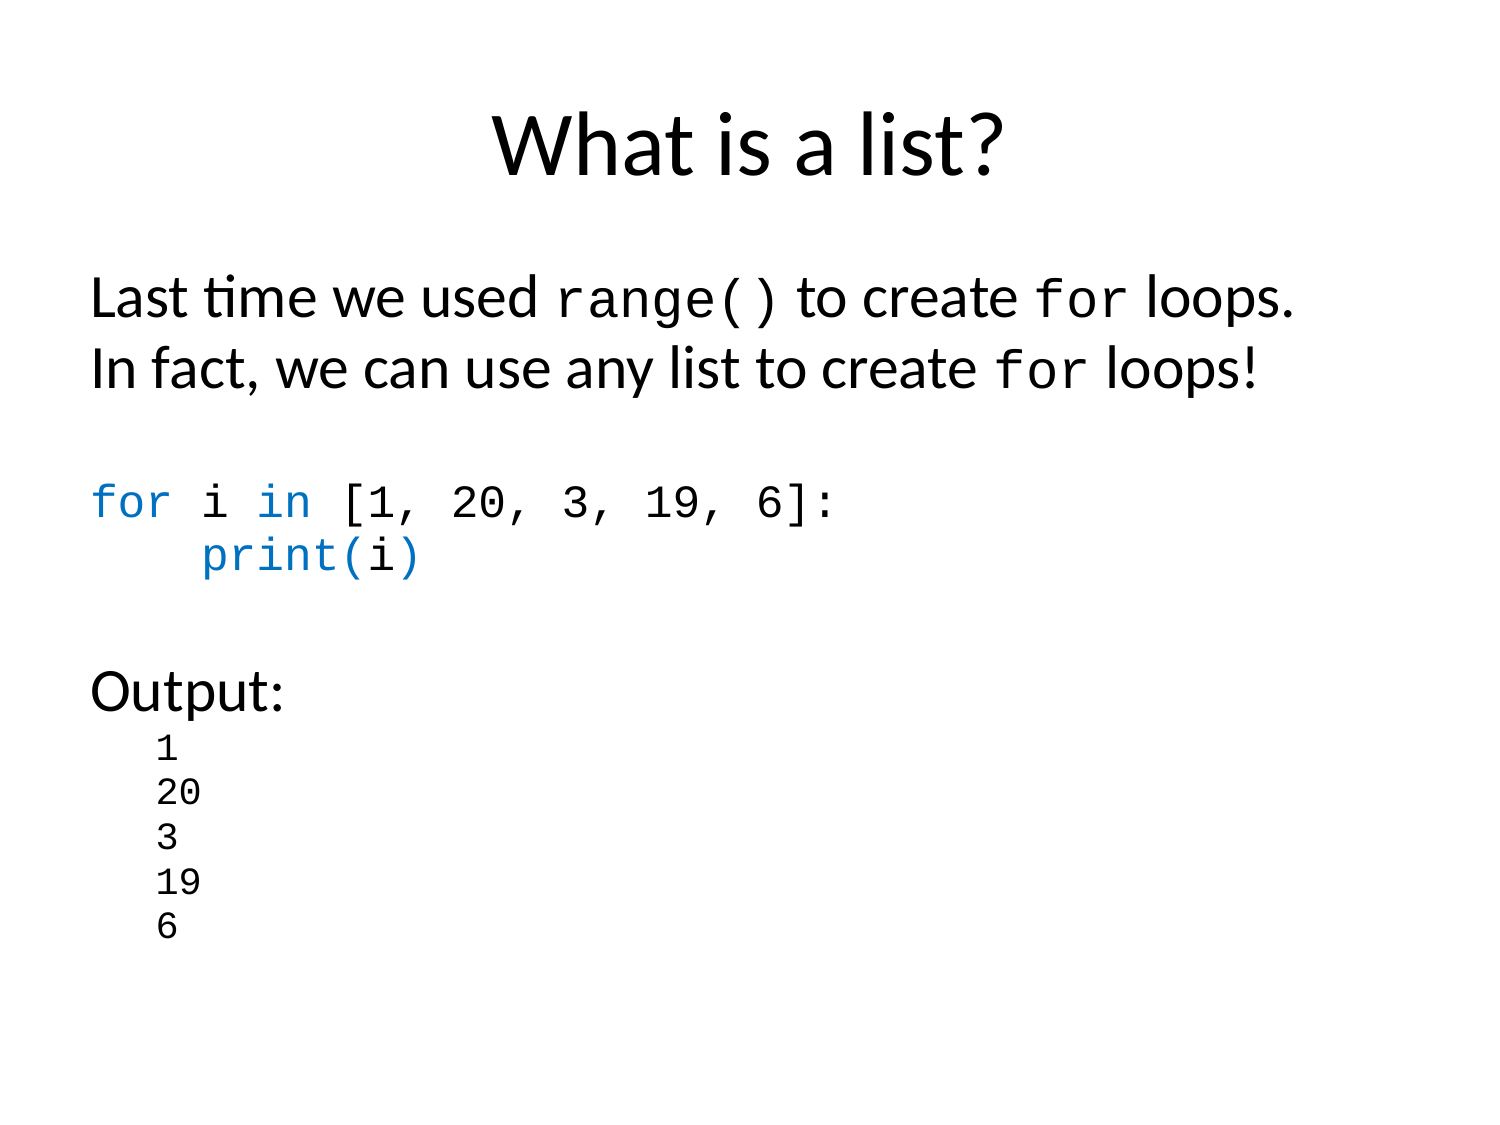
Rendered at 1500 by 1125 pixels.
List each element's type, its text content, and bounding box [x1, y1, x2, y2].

title What is a list? [75, 45, 1425, 233]
list Last time we used range() to create for loops. In fact, we can use any list to create for loops! for i in [1, 20, 3, 19, 6]: print(i) Output: 1 20 3 19 6 [75, 262, 1425, 1005]
